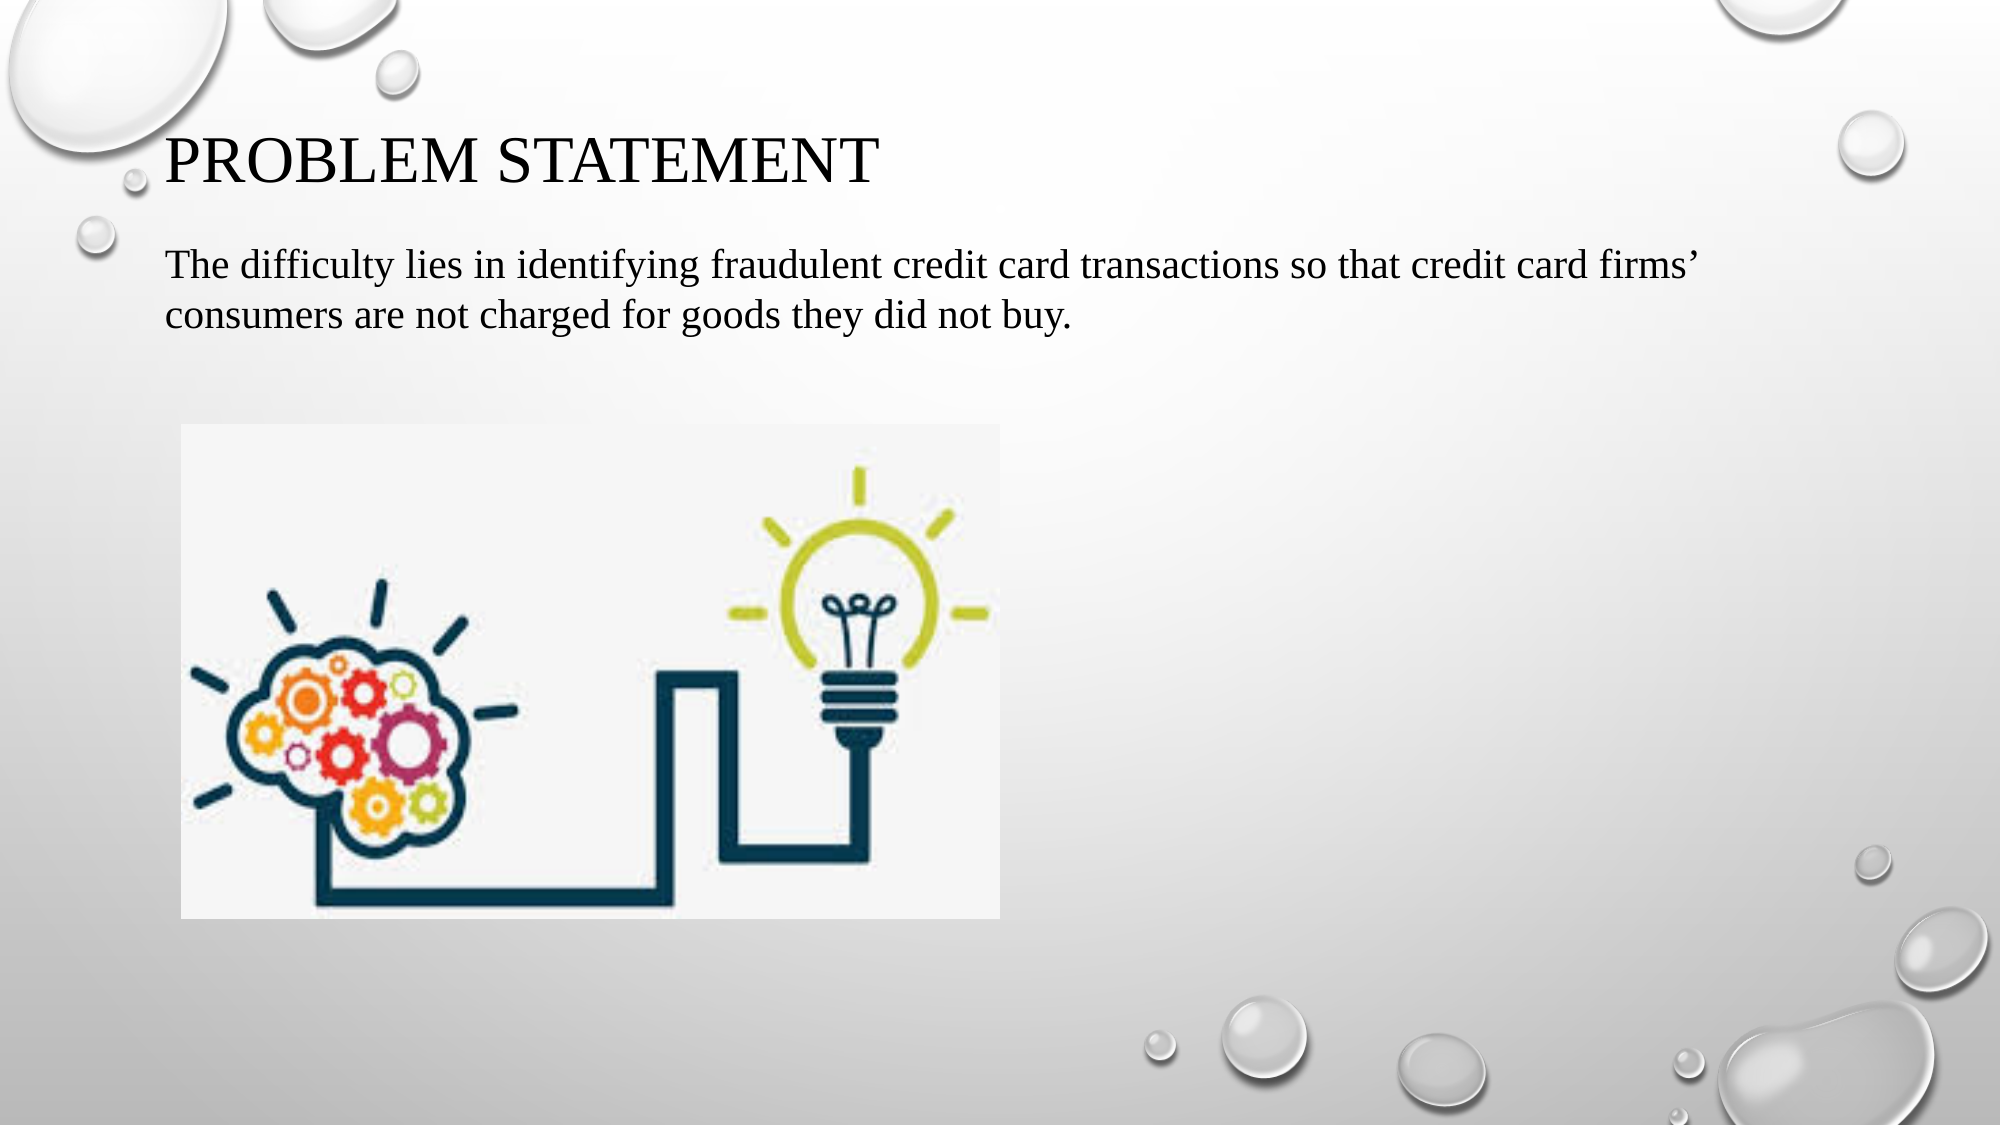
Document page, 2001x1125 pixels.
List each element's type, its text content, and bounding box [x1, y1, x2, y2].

picture [0, 0, 2000, 1125]
text_box The difficulty lies in identifying fraudulent credit card transactions so that credit card firms’ consumers are not charged for goods they did not buy. [149, 229, 1850, 345]
list Problem Statement [149, 92, 1857, 1045]
